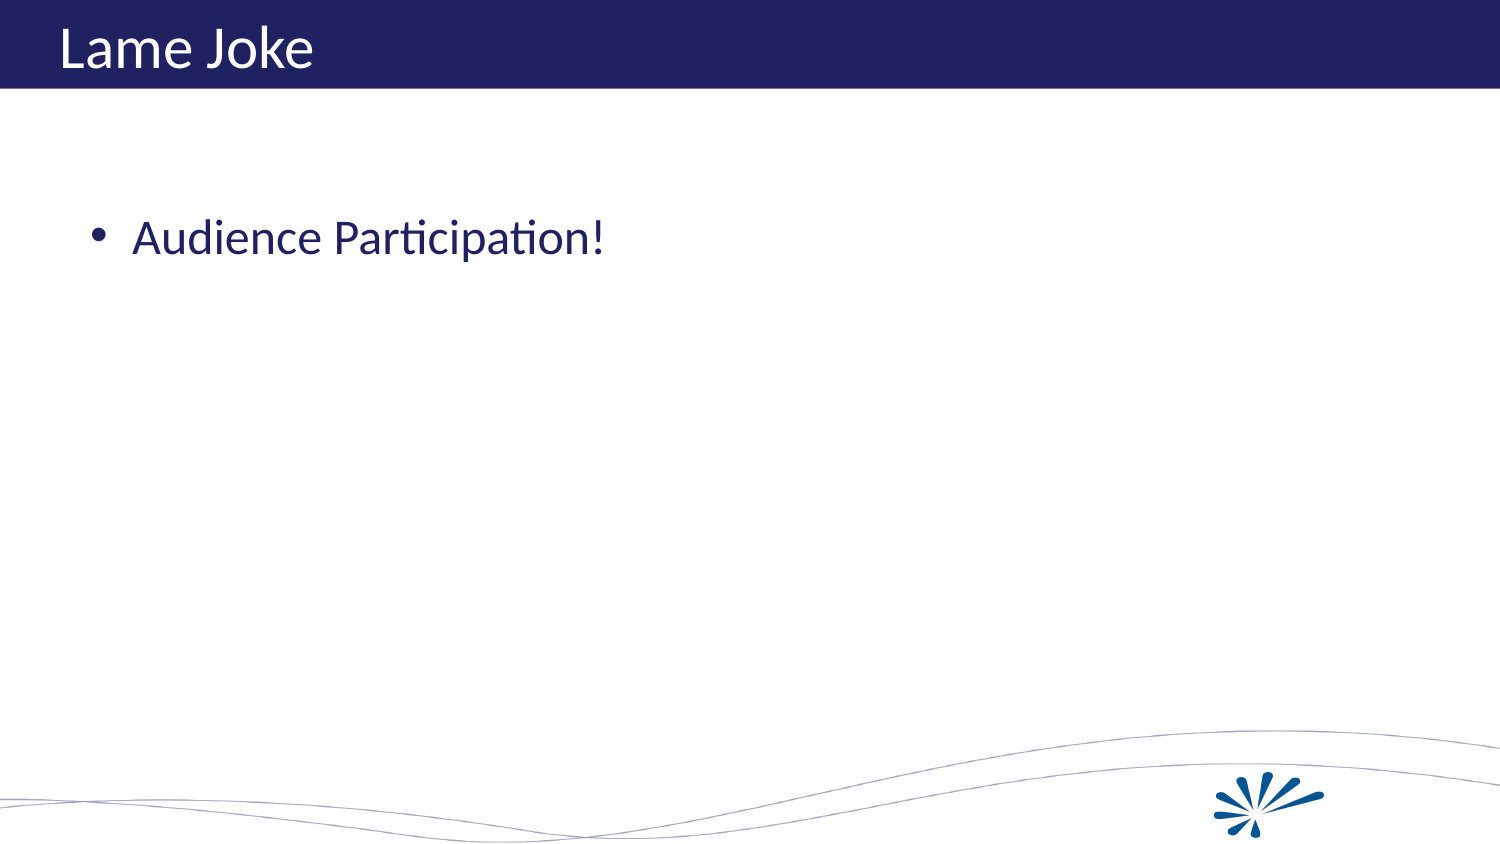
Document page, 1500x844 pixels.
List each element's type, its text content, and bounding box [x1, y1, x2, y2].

title Lame Joke [0, 0, 1500, 89]
list Audience Participation! [75, 196, 1425, 754]
picture [0, 724, 1500, 844]
